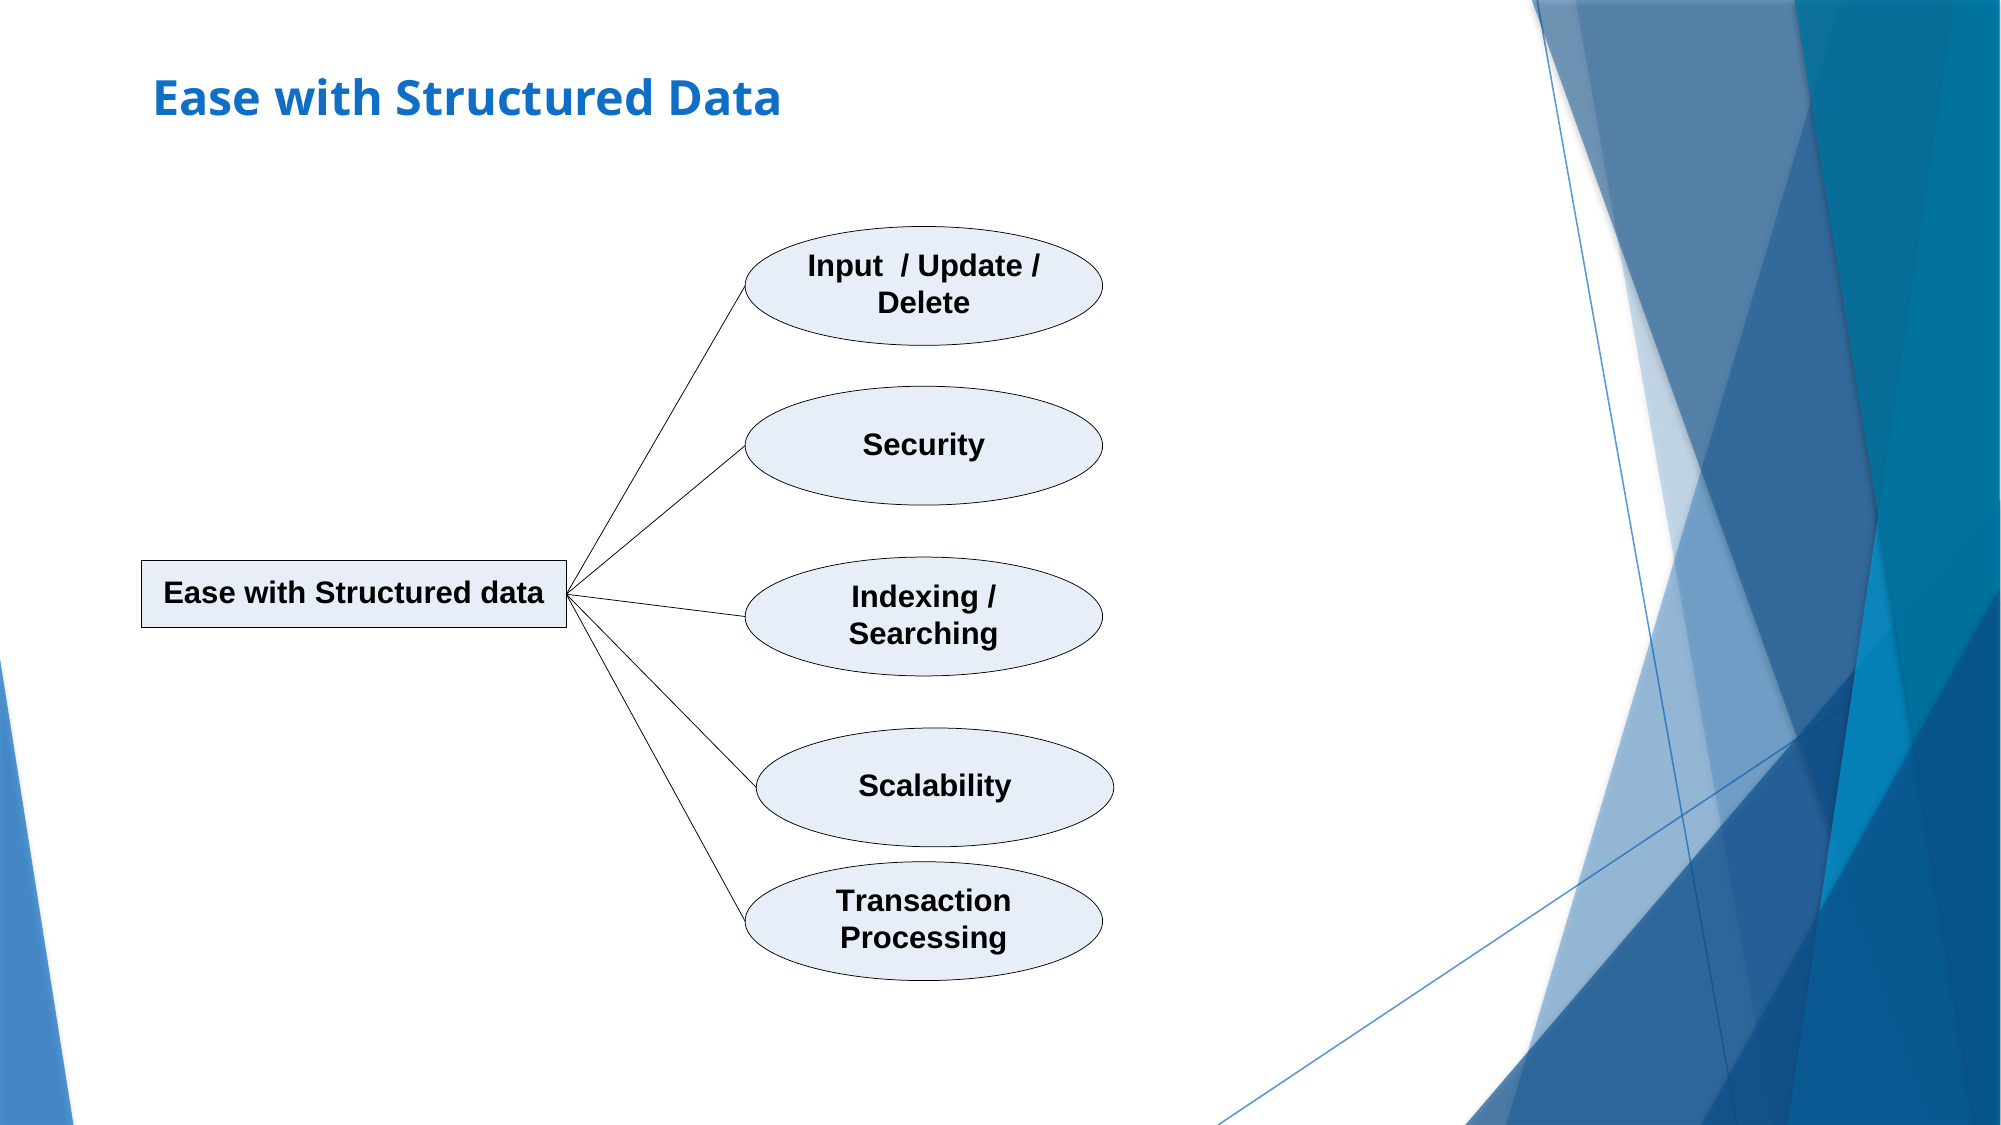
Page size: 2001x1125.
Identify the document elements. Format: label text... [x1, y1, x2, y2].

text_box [136, 221, 1119, 986]
title Ease with Structured Data [137, 59, 1863, 134]
